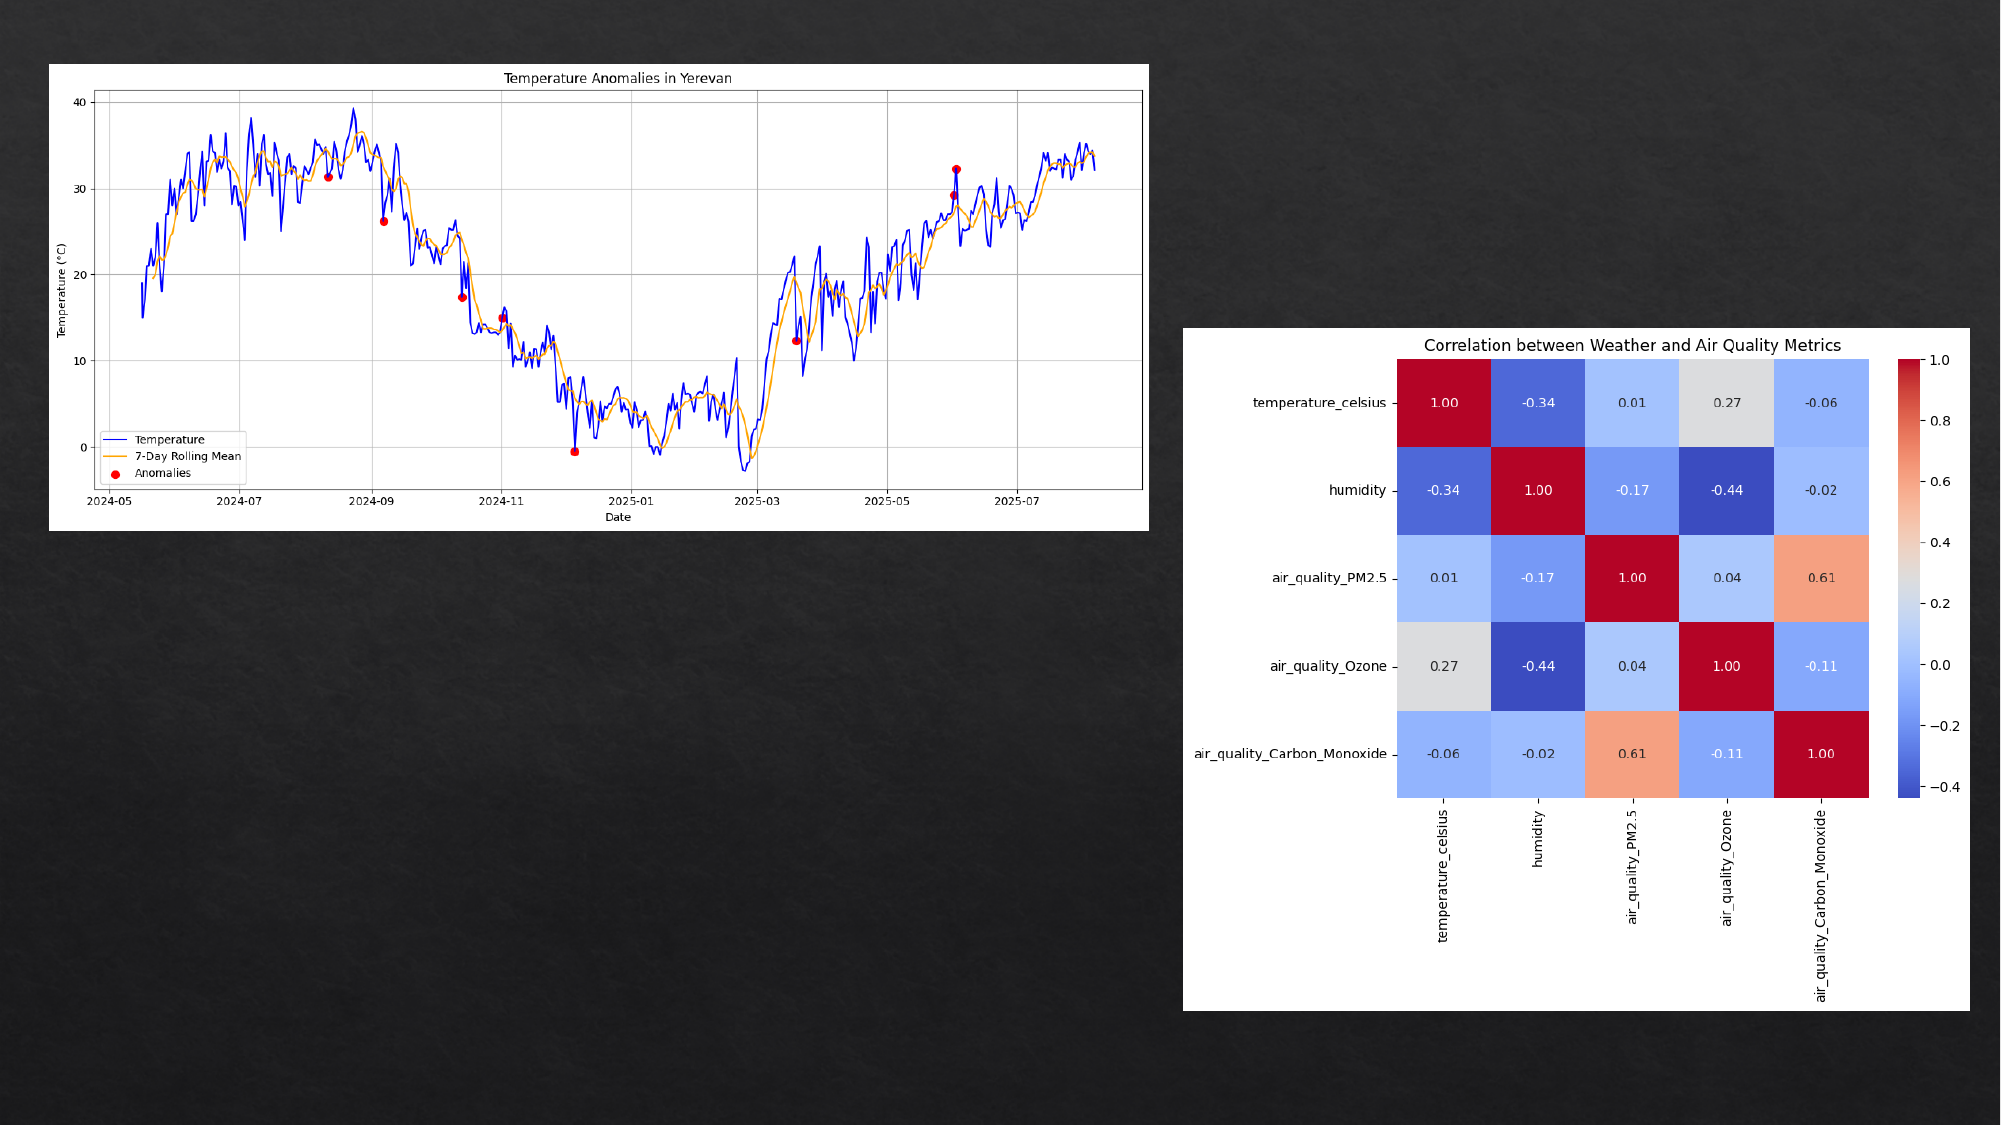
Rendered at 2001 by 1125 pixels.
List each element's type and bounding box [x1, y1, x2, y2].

picture [1183, 328, 1971, 1012]
picture [49, 63, 1149, 532]
